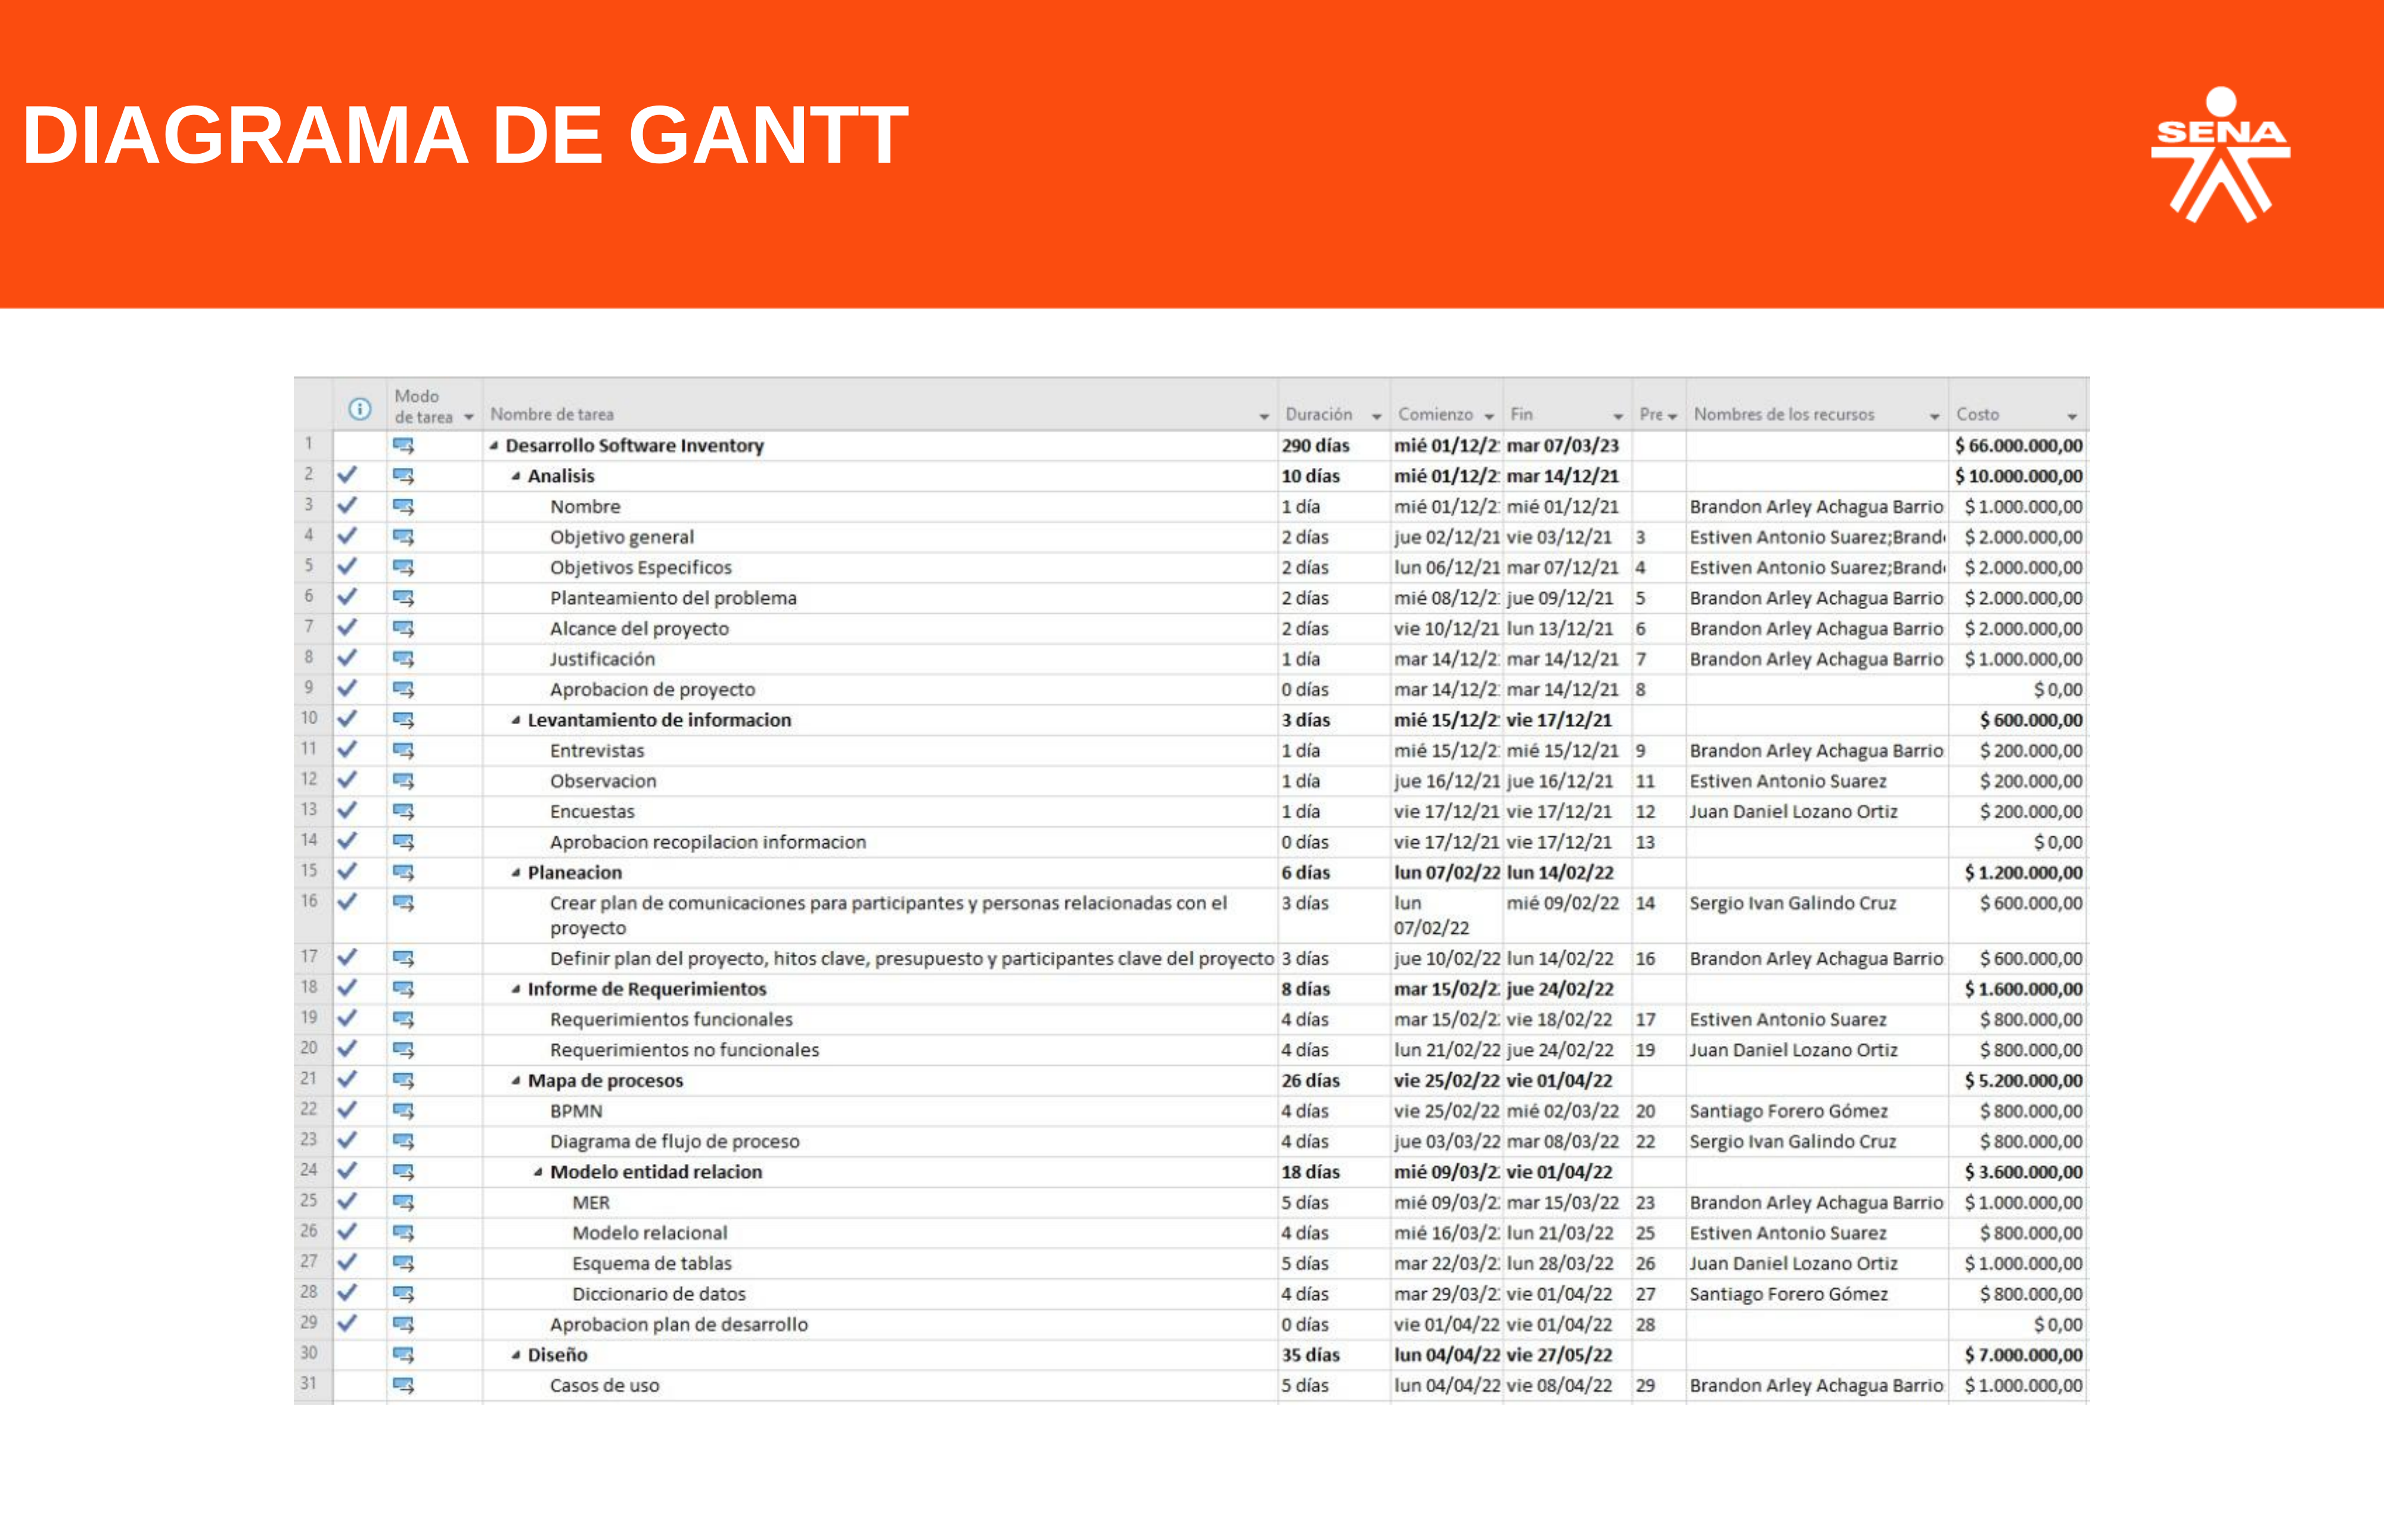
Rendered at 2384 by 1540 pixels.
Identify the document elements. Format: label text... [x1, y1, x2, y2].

picture [0, 0, 2384, 1540]
text_box DIAGRAMA DE GANTT [12, 76, 1259, 184]
